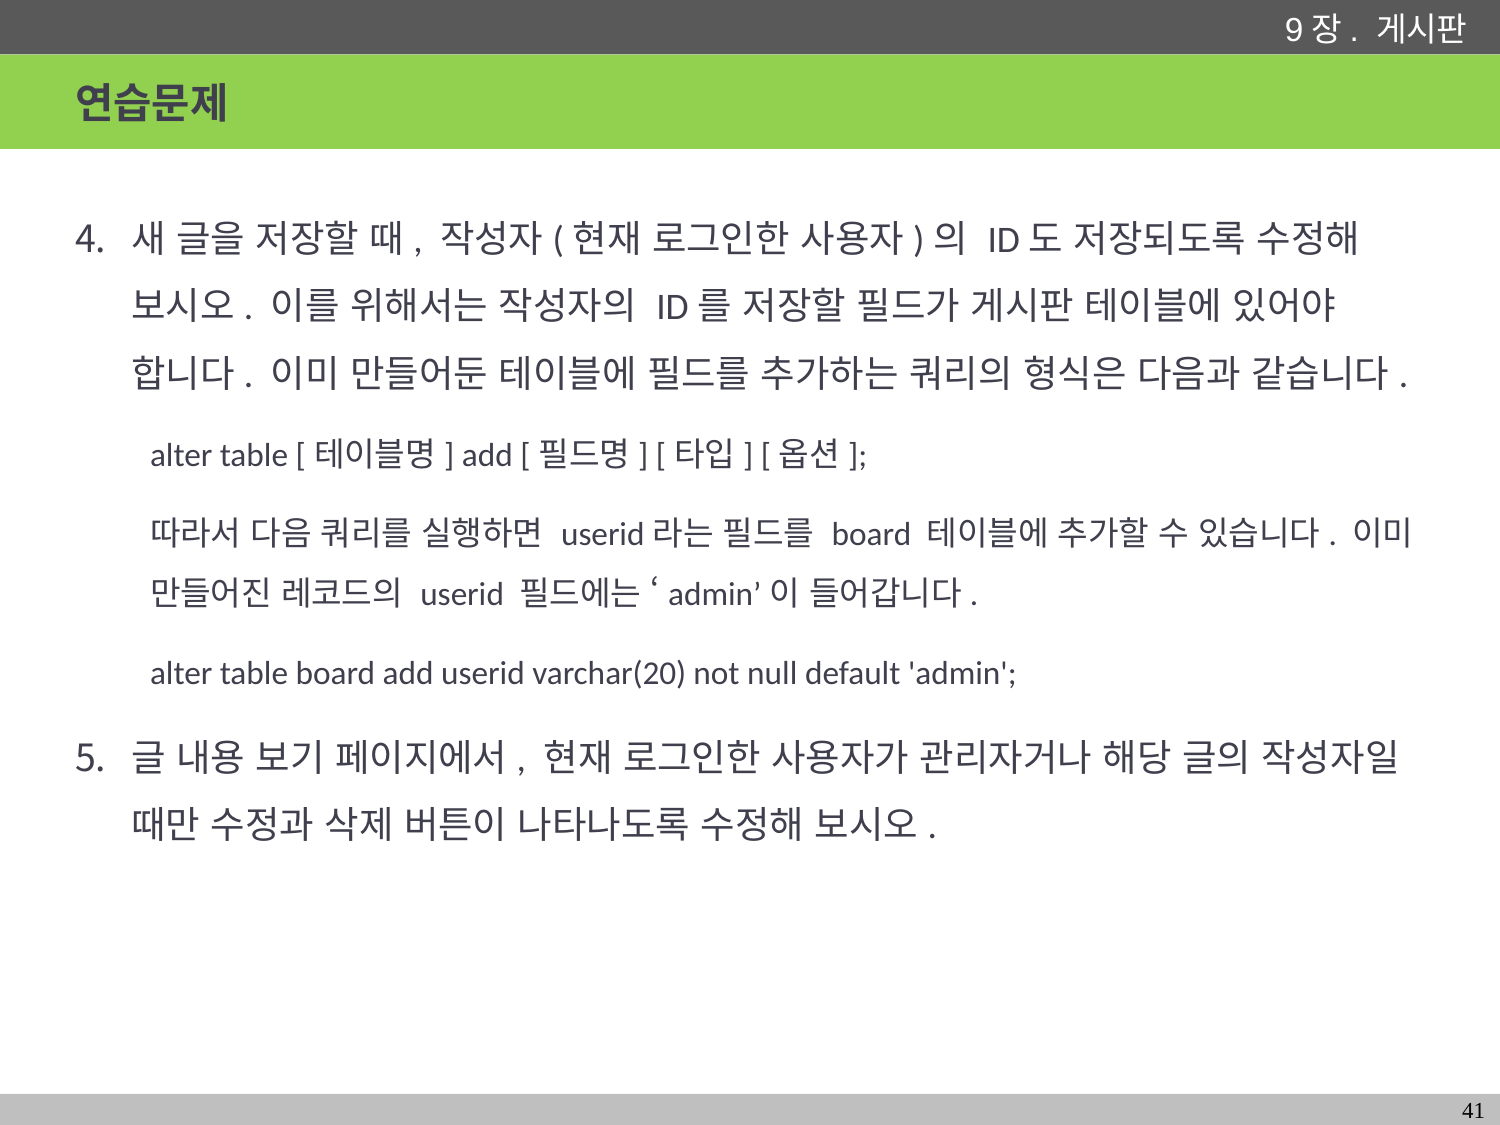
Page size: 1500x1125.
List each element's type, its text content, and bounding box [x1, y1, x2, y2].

list 새 글을 저장할 때, 작성자(현재 로그인한 사용자)의 ID도 저장되도록 수정해 보시오. 이를 위해서는 작성자의 ID를 저장할 필드가 게시판 테이블에 있어야 합니다. 이미 만들어둔 테이블에 필드를 추가하는 쿼리의 형식은 다음과 같습니다. alter table [테이블명] add [필드명] [타입] [옵션]; 따라서 다음 쿼리를 실행하면 userid라는 필드를 board 테이블에 추가할 수 있습니다. 이미 만들어진 레코드의 userid 필드에는 ‘admin’이 들어갑니다. alter table board add userid varchar(20) not null default 'admin'; 글 내용 보기 페이지에서, 현재 로그인한 사용자가 관리자거나 해당 글의 작성자일 때만 수정과 삭제 버튼이 나타나도록 수정해 보시오. [75, 184, 1425, 1071]
slide_number 41 [1437, 1094, 1500, 1125]
title 연습문제 [75, 60, 1425, 144]
